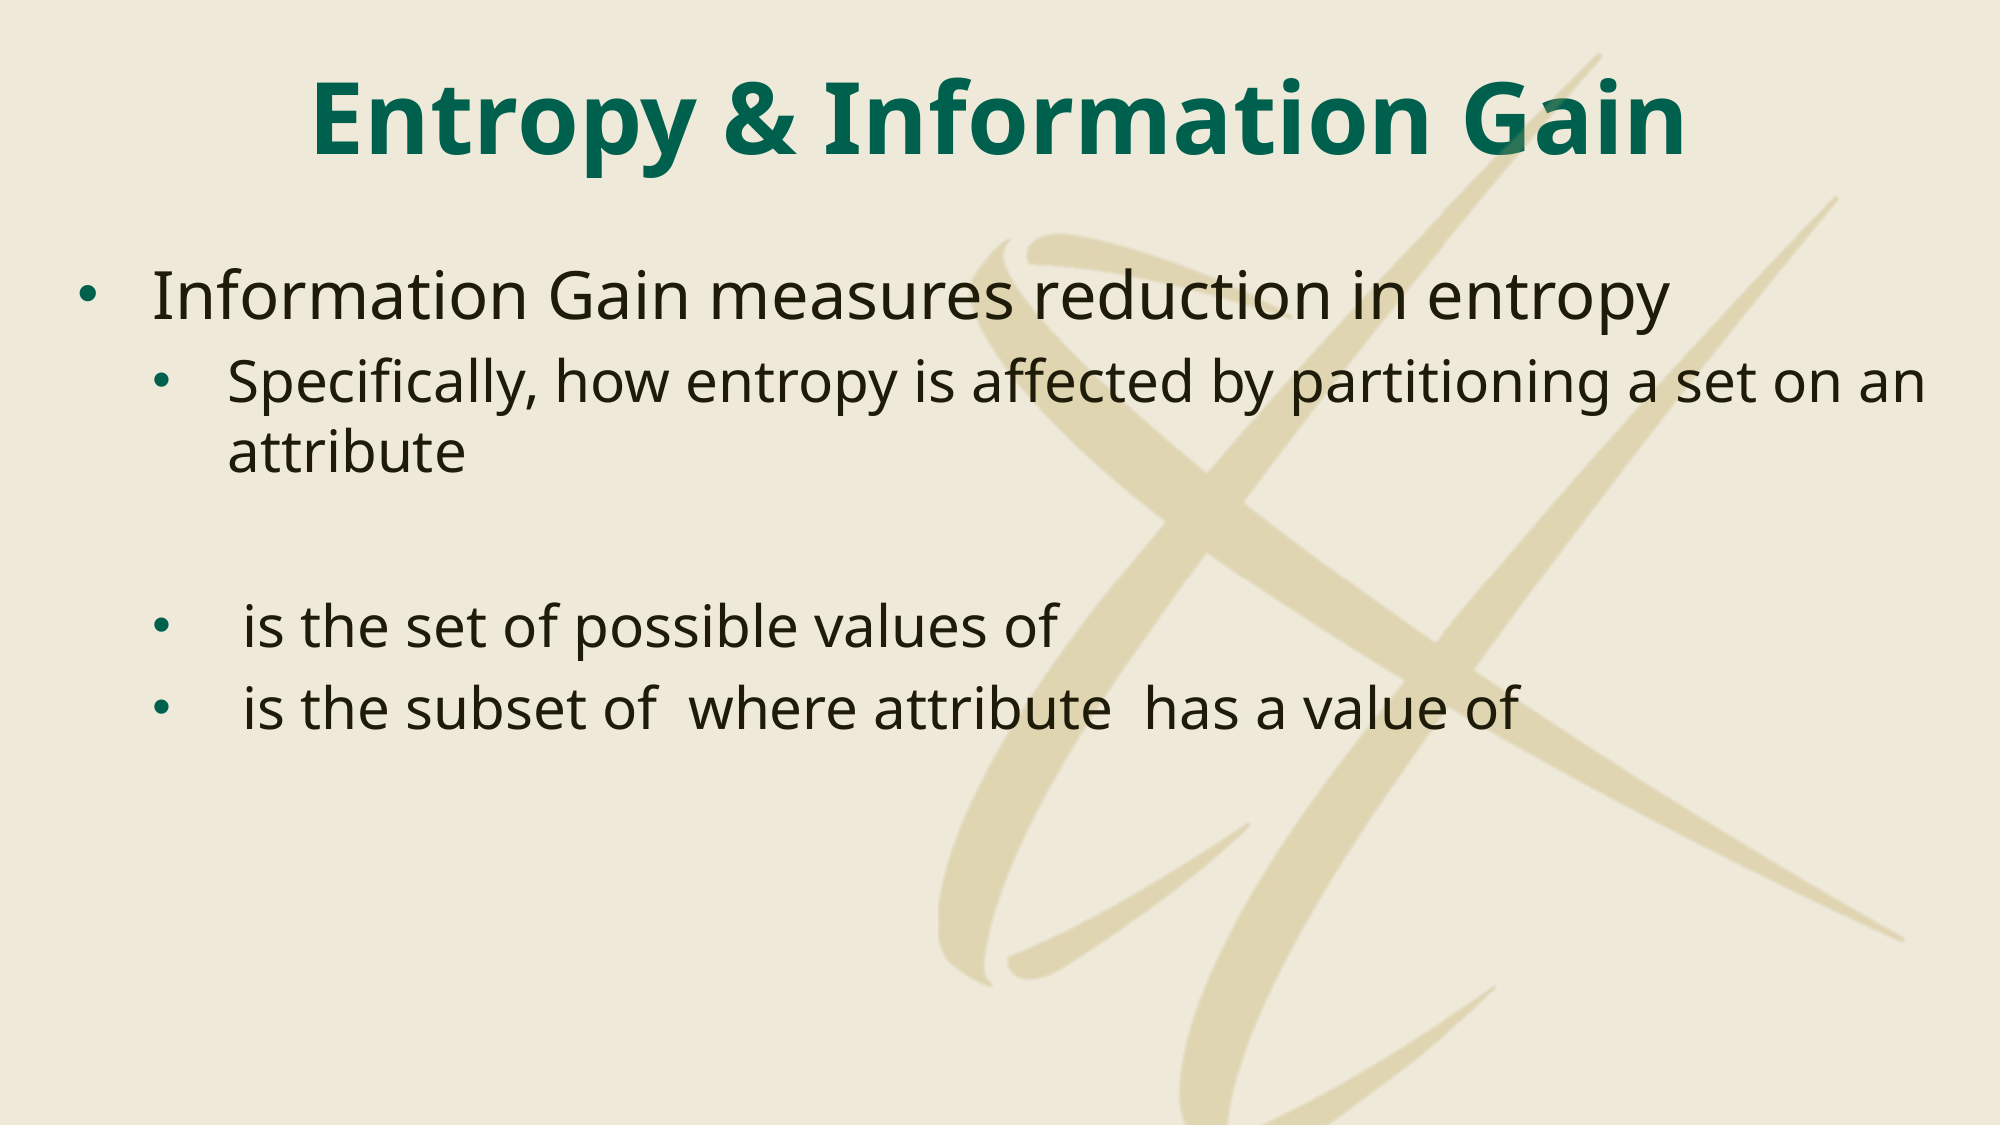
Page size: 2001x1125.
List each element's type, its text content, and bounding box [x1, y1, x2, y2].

title Entropy & Information Gain [51, 0, 938, 244]
picture [938, 0, 1949, 1125]
